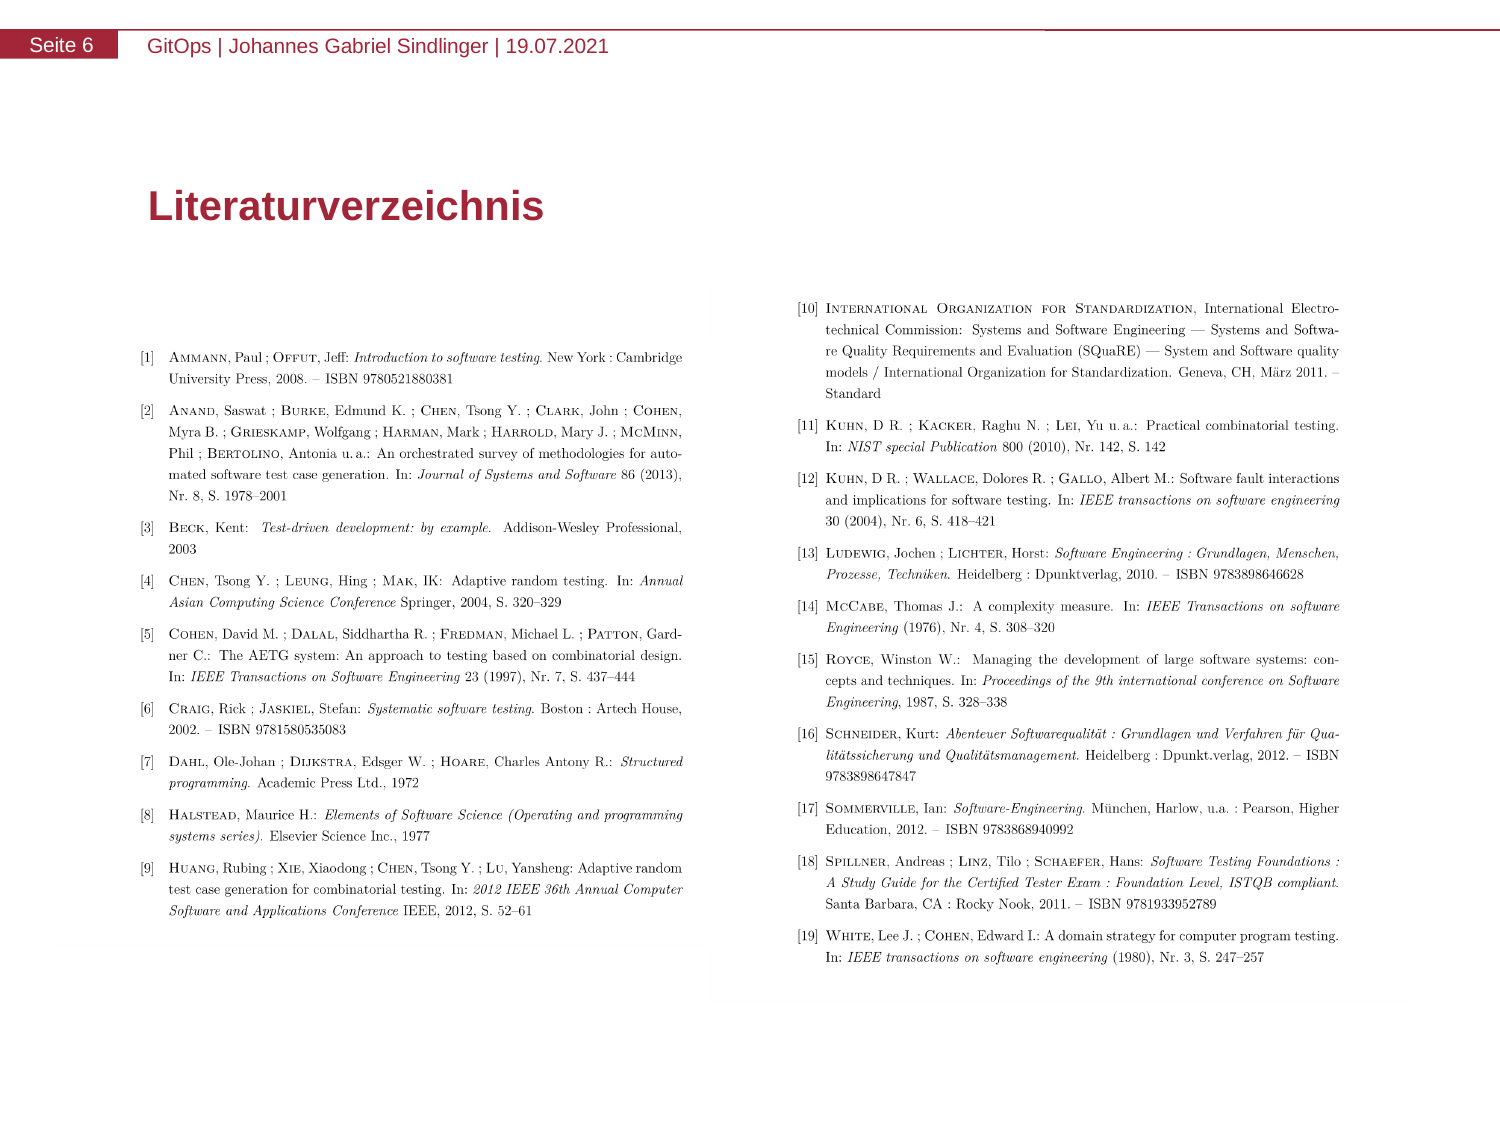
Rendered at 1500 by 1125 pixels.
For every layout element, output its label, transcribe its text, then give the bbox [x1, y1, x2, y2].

title Literaturverzeichnis [132, 149, 1413, 258]
picture [49, 281, 1413, 1005]
